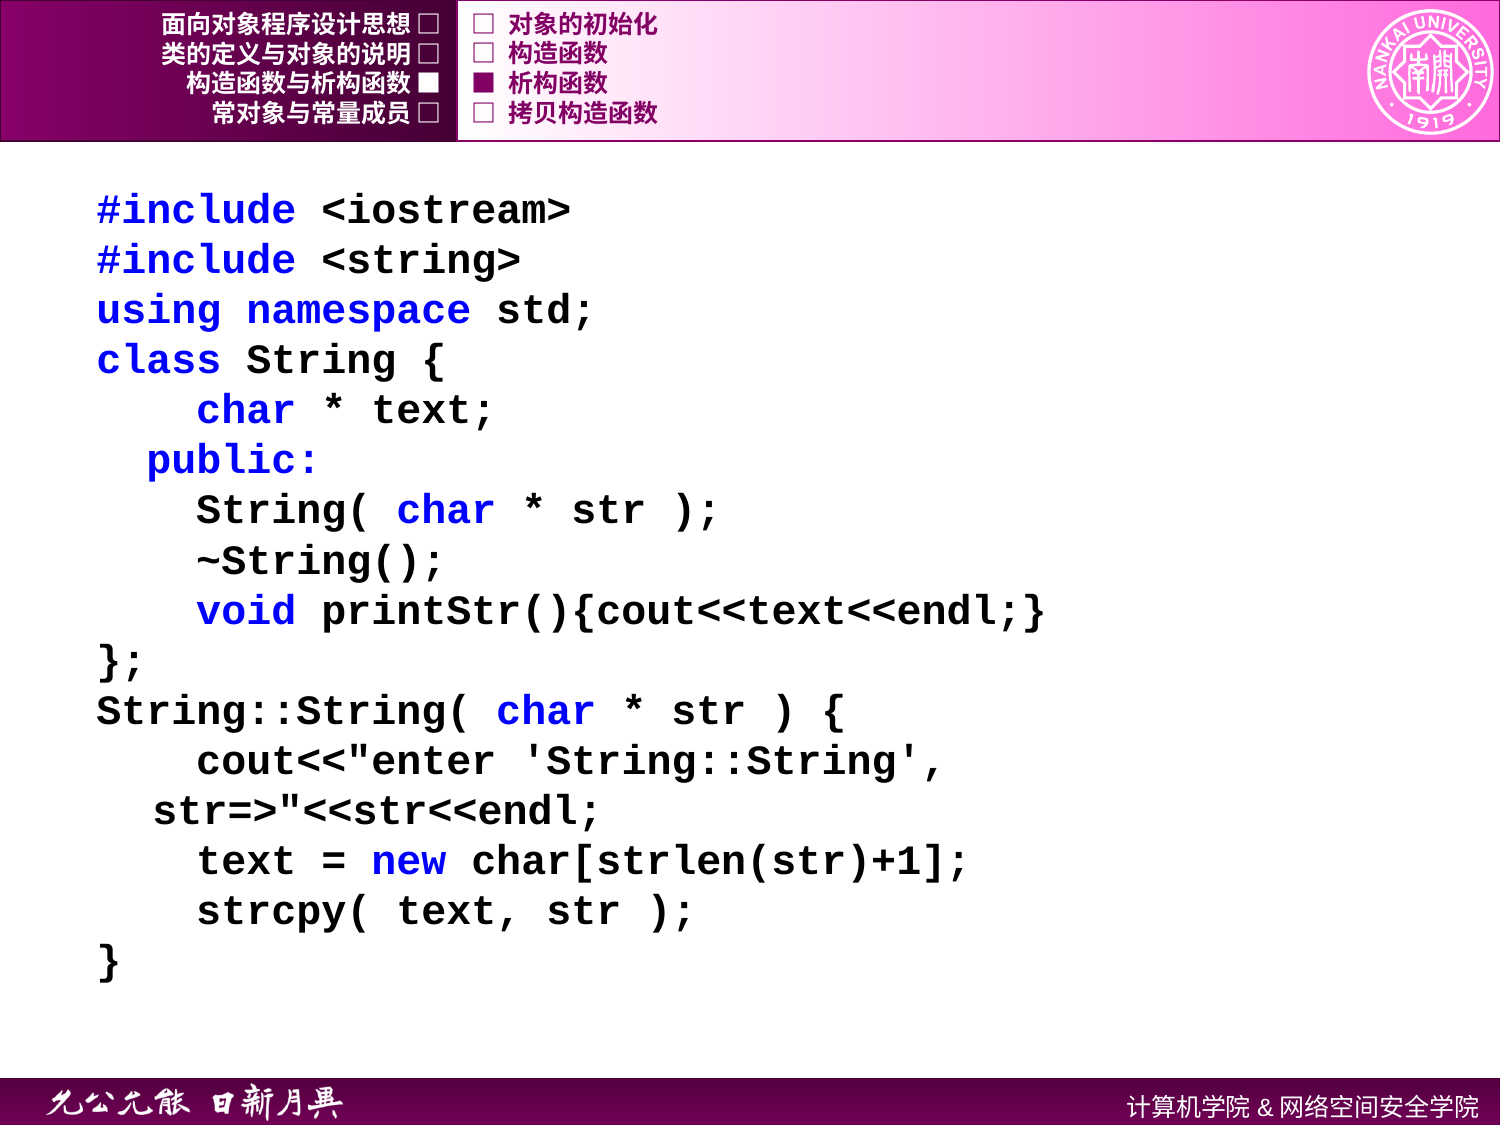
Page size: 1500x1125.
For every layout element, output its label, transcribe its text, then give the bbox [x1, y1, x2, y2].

text_box □ 构造函数 [455, 36, 1361, 66]
text_box 构造函数与析构函数 ■ [0, 66, 455, 95]
text_box 类的定义与对象的说明 □ [0, 36, 455, 66]
text_box 面向对象程序设计思想 □ [0, 7, 455, 36]
text_box 常对象与常量成员 □ [0, 95, 455, 129]
picture [35, 1081, 356, 1122]
list #include <iostream> #include <string> using namespace std; class String { char * text; public: String( char * str ); ~String(); void printStr(){cout<<text<<endl;} }; String::String( char * str ) { cout<<"enter 'String::String', str=>"<<str<<endl; text = new char[strlen(str)+1]; strcpy( text, str ); } [80, 174, 1419, 1088]
text_box ■ 析构函数 [455, 66, 1361, 95]
text_box □ 对象的初始化 [455, 7, 1361, 36]
text_box □ 拷贝构造函数 [455, 95, 1361, 129]
